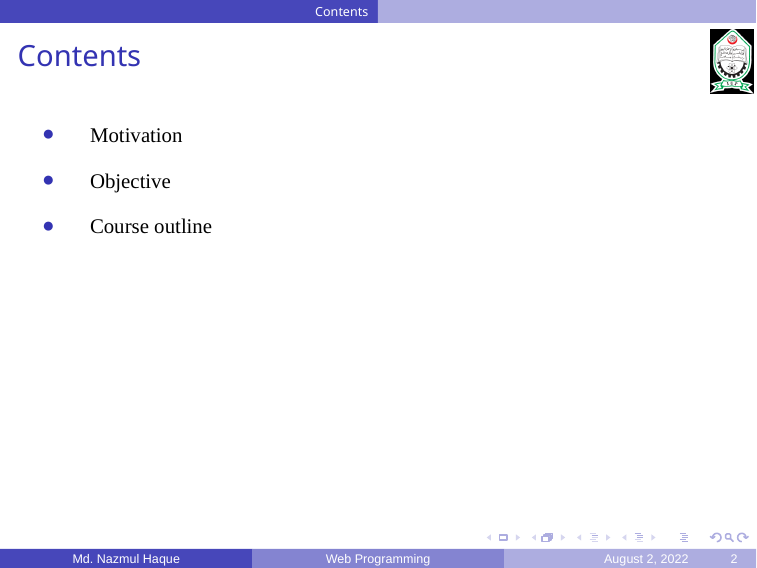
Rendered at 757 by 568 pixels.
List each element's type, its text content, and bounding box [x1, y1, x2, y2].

text_box Contents [15, 27, 740, 102]
text_box Contents [0, 0, 377, 23]
text_box Motivation Objective Course outline [0, 106, 757, 483]
text_box [377, 0, 756, 23]
picture [740, 29, 754, 94]
